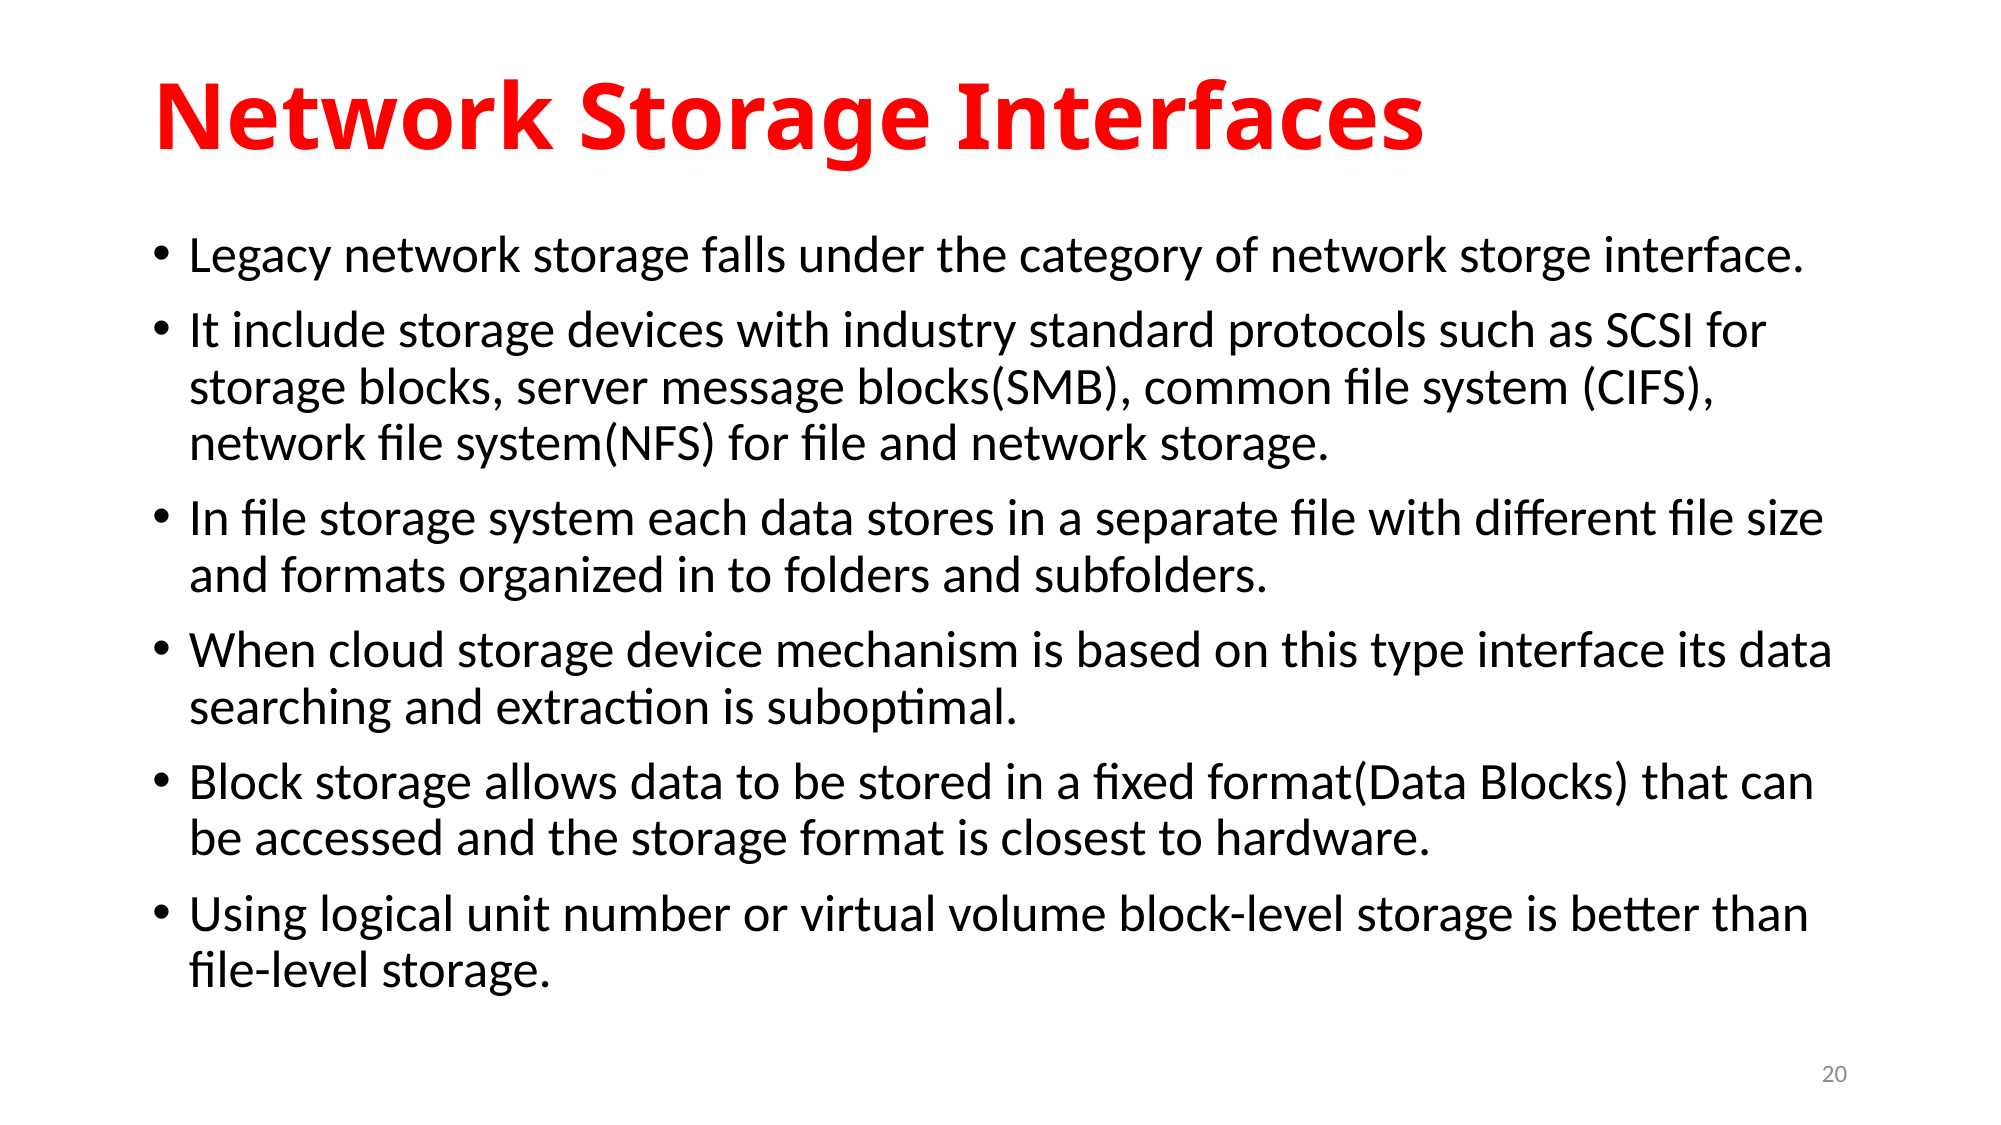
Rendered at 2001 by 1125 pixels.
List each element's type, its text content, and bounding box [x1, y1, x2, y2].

title Network Storage Interfaces [137, 59, 1863, 181]
slide_number 20 [1412, 1042, 1863, 1103]
list Legacy network storage falls under the category of network storge interface. It include storage devices with industry standard protocols such as SCSI for storage blocks, server message blocks(SMB), common file system (CIFS), network file system(NFS) for file and network storage. In file storage system each data stores in a separate file with different file size and formats organized in to folders and subfolders. When cloud storage device mechanism is based on this type interface its data searching and extraction is suboptimal. Block storage allows data to be stored in a fixed format(Data Blocks) that can be accessed and the storage format is closest to hardware. Using logical unit number or virtual volume block-level storage is better than file-level storage. [137, 219, 1863, 1014]
